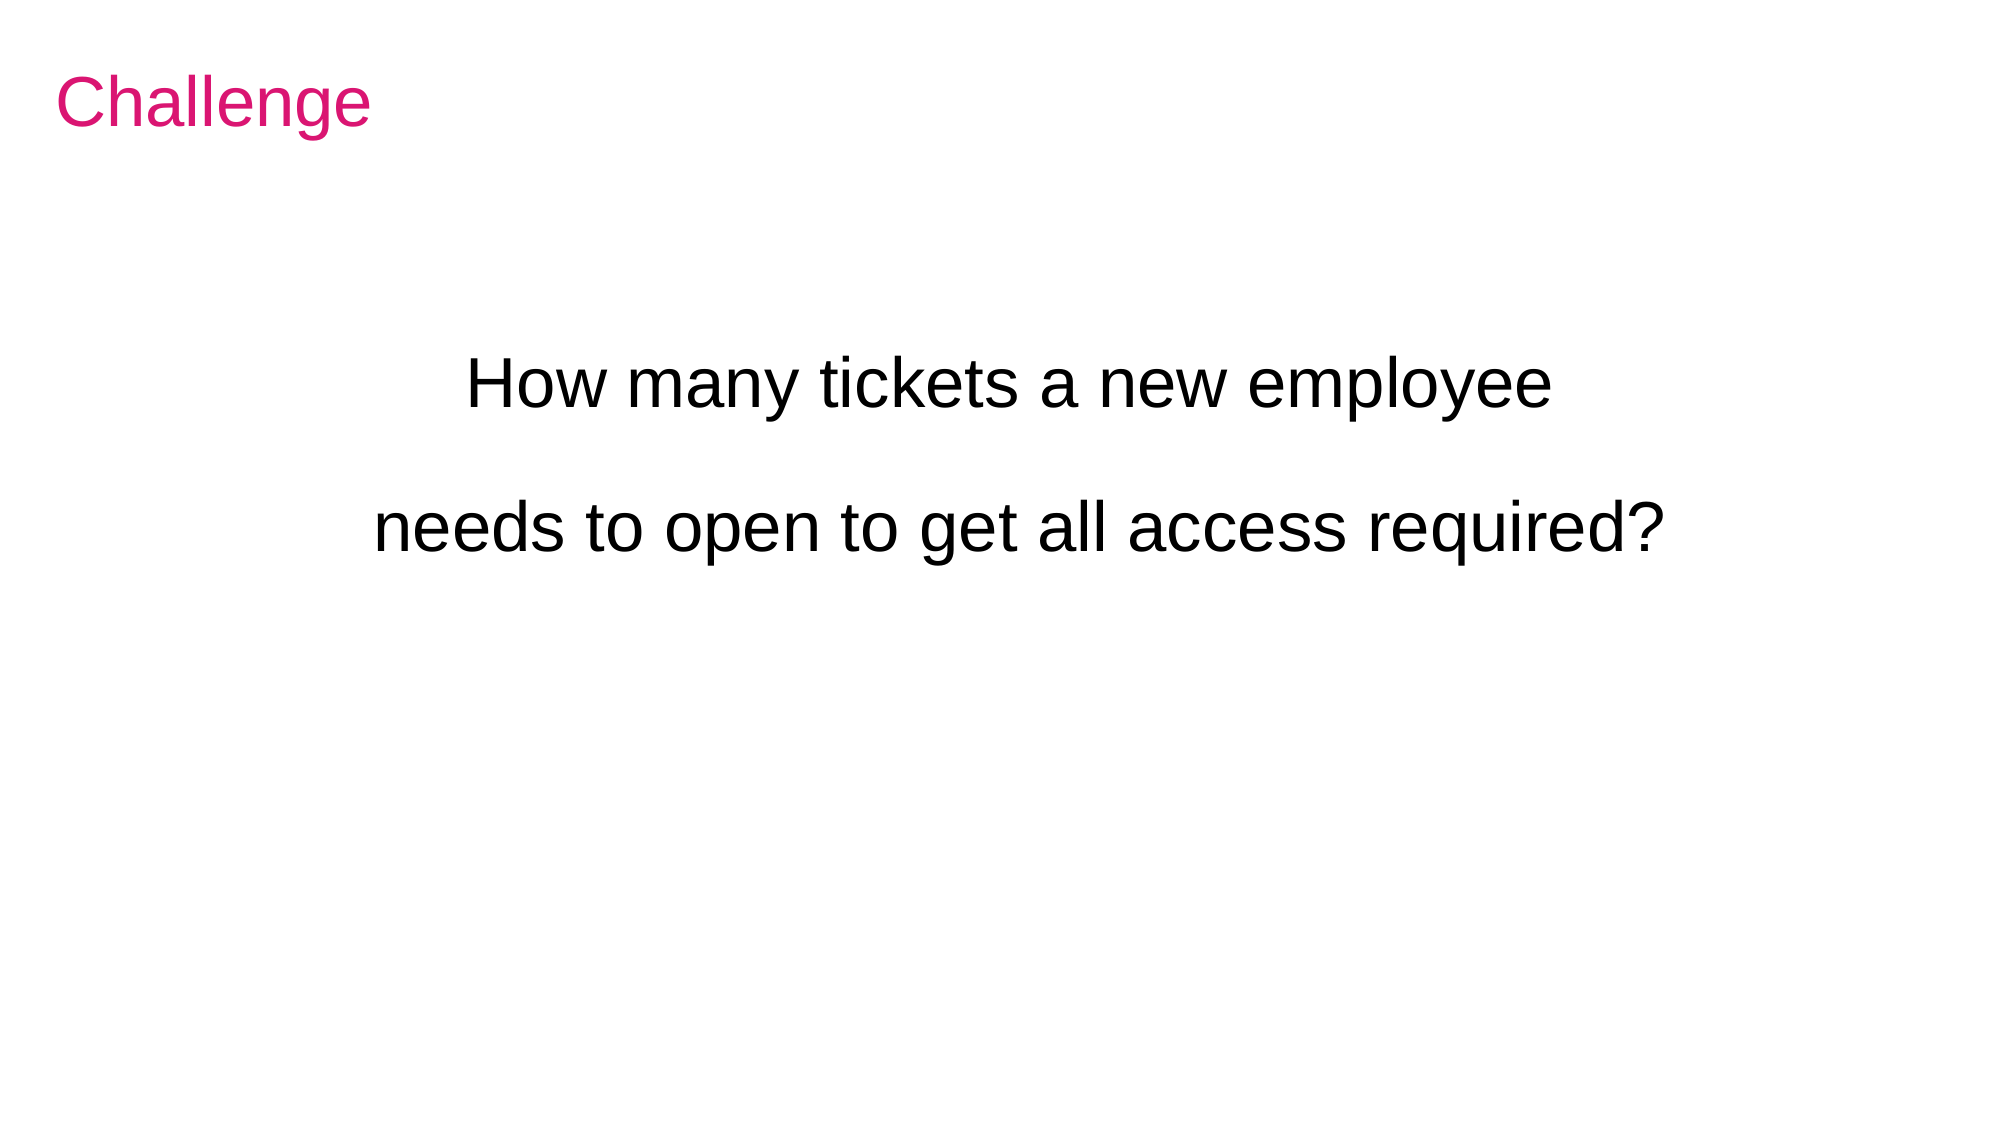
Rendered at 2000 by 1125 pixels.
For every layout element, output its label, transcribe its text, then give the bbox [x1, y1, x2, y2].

text_box Challenge [40, 61, 1765, 279]
title How many tickets a new employee needs to open to get all access required? [106, 342, 1915, 745]
